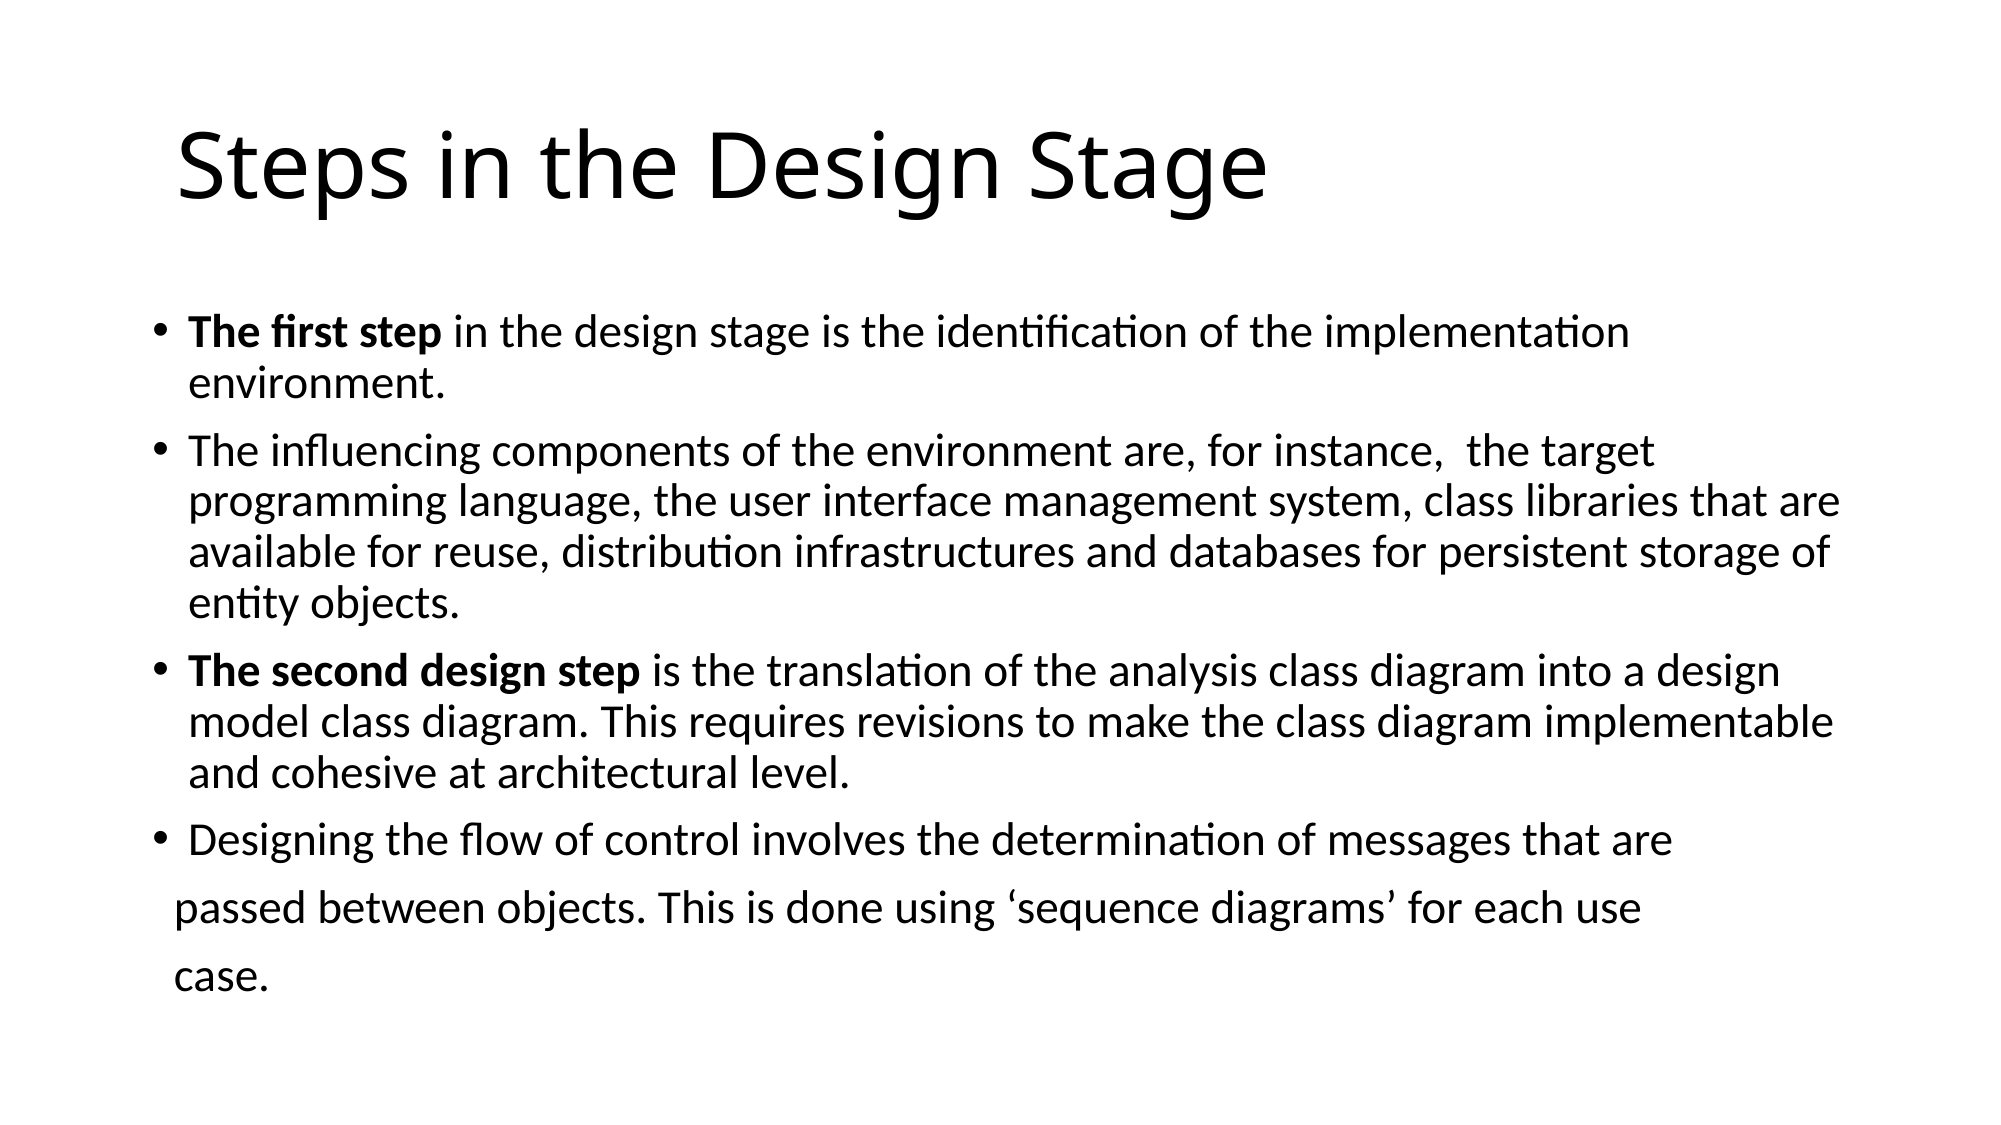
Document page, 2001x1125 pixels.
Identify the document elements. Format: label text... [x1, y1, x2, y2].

title Steps in the Design Stage [137, 59, 1863, 278]
list The first step in the design stage is the identification of the implementation environment. The influencing components of the environment are, for instance, the target programming language, the user interface management system, class libraries that are available for reuse, distribution infrastructures and databases for persistent storage of entity objects. The second design step is the translation of the analysis class diagram into a design model class diagram. This requires revisions to make the class diagram implementable and cohesive at architectural level. Designing the flow of control involves the determination of messages that are passed between objects. This is done using ‘sequence diagrams’ for each use case. [137, 299, 1863, 1014]
